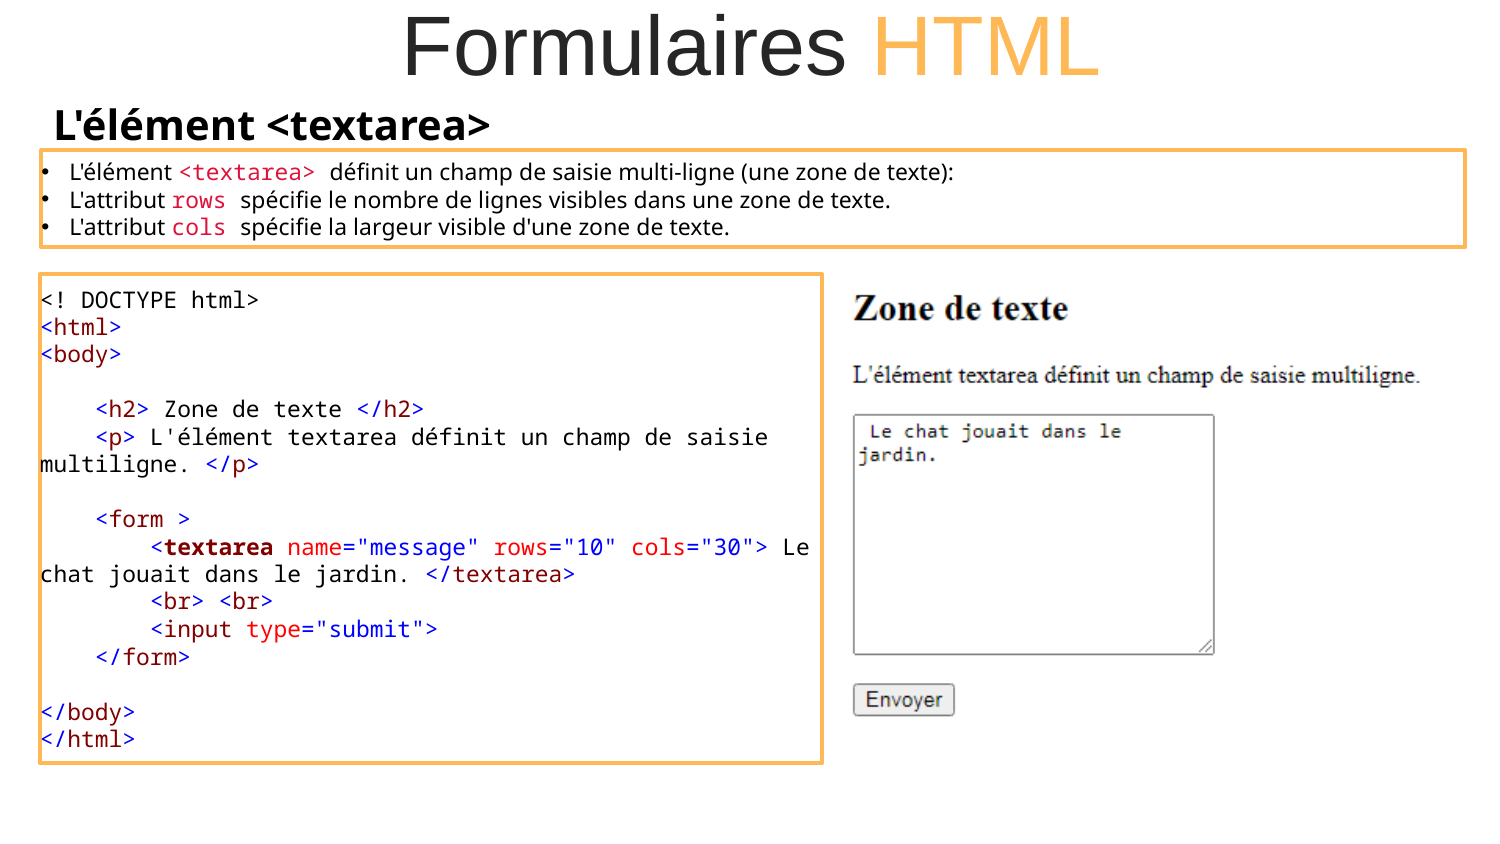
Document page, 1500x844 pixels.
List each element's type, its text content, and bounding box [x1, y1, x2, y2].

text_box <! DOCTYPE html> <html> <body> <h2> Zone de texte </h2> <p> L'élément textarea définit un champ de saisie multiligne. </p> <form > <textarea name="message" rows="10" cols="30"> Le chat jouait dans le jardin. </textarea> <br> <br> <input type="submit"> </form> </body> </html> [38, 272, 824, 765]
picture [844, 286, 1431, 730]
text_box L'élément <textarea> définit un champ de saisie multi-ligne (une zone de texte): L'attribut rows spécifie le nombre de lignes visibles dans une zone de texte. L'attribut cols spécifie la largeur visible d'une zone de texte. [39, 148, 1467, 249]
list Formulaires HTML [39, 0, 1464, 86]
text_box L'élément <textarea> [38, 91, 916, 156]
